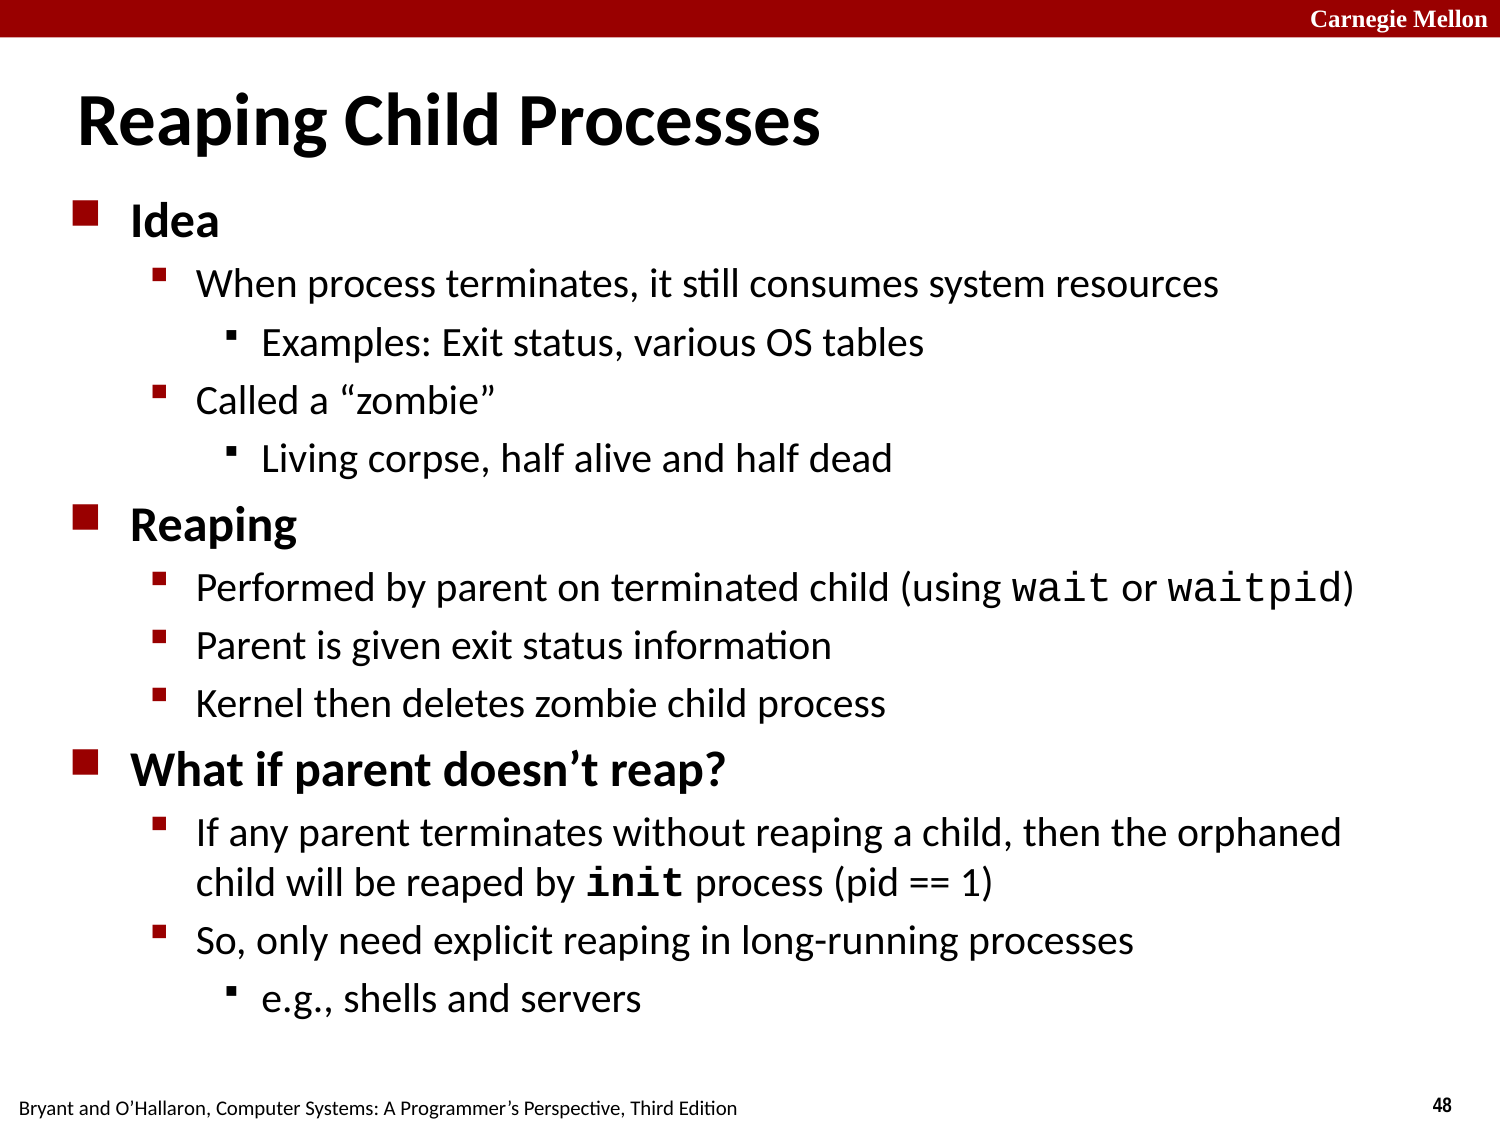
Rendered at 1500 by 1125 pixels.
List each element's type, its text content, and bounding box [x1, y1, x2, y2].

list Idea When process terminates, it still consumes system resources Examples: Exit status, various OS tables Called a “zombie” Living corpse, half alive and half dead Reaping Performed by parent on terminated child (using wait or waitpid) Parent is given exit status information Kernel then deletes zombie child process What if parent doesn’t reap? If any parent terminates without reaping a child, then the orphaned child will be reaped by init process (pid == 1) So, only need explicit reaping in long-running processes e.g., shells and servers [58, 179, 1422, 1076]
title Reaping Child Processes [62, 68, 1211, 163]
